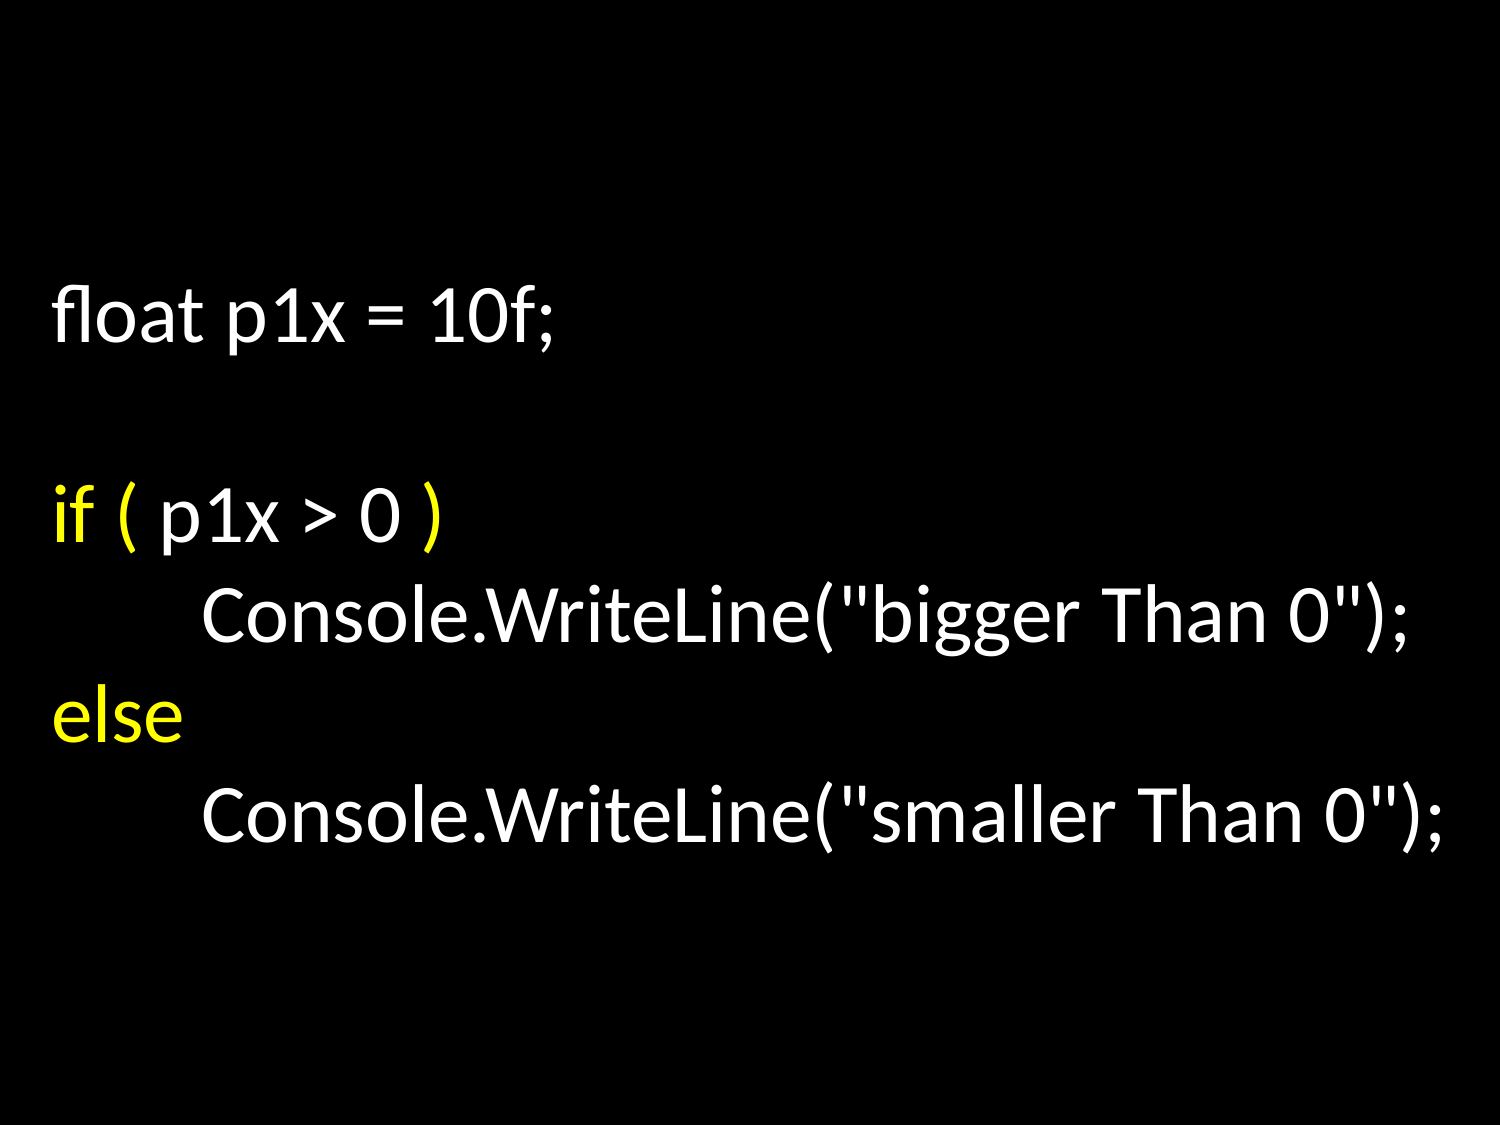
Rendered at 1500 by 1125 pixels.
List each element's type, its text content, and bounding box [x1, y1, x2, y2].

text_box float p1x = 10f; if ( p1x > 0 ) Console.WriteLine("bigger Than 0"); else Console.WriteLine("smaller Than 0"); [36, 251, 1463, 867]
